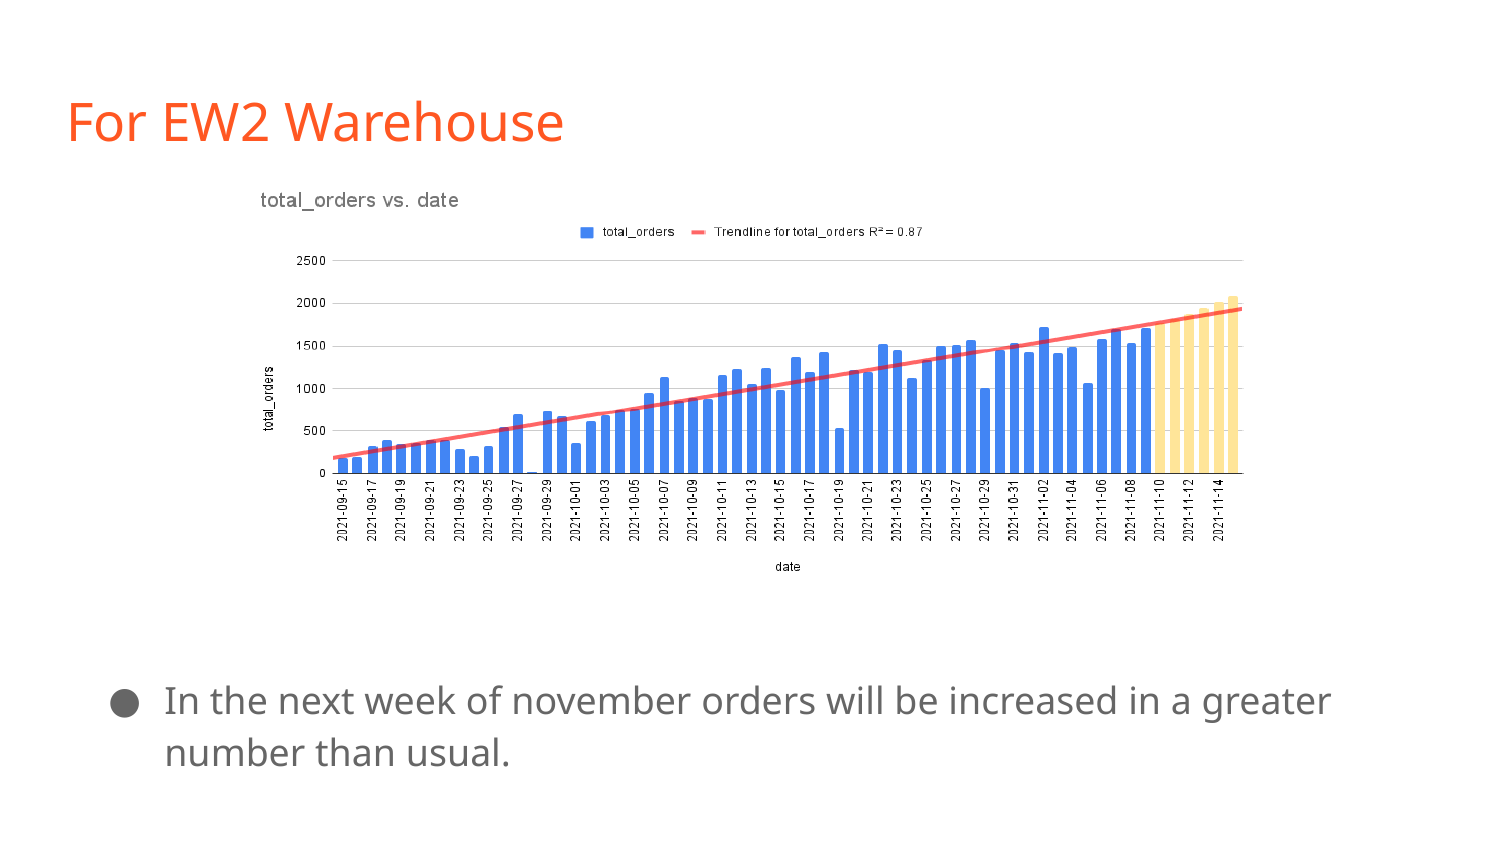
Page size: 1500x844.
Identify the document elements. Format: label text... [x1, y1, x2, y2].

list In the next week of november orders will be increased in a greater number than usual. [74, 189, 1374, 796]
title For EW2 Warehouse [51, 72, 1449, 167]
picture [237, 166, 1267, 596]
